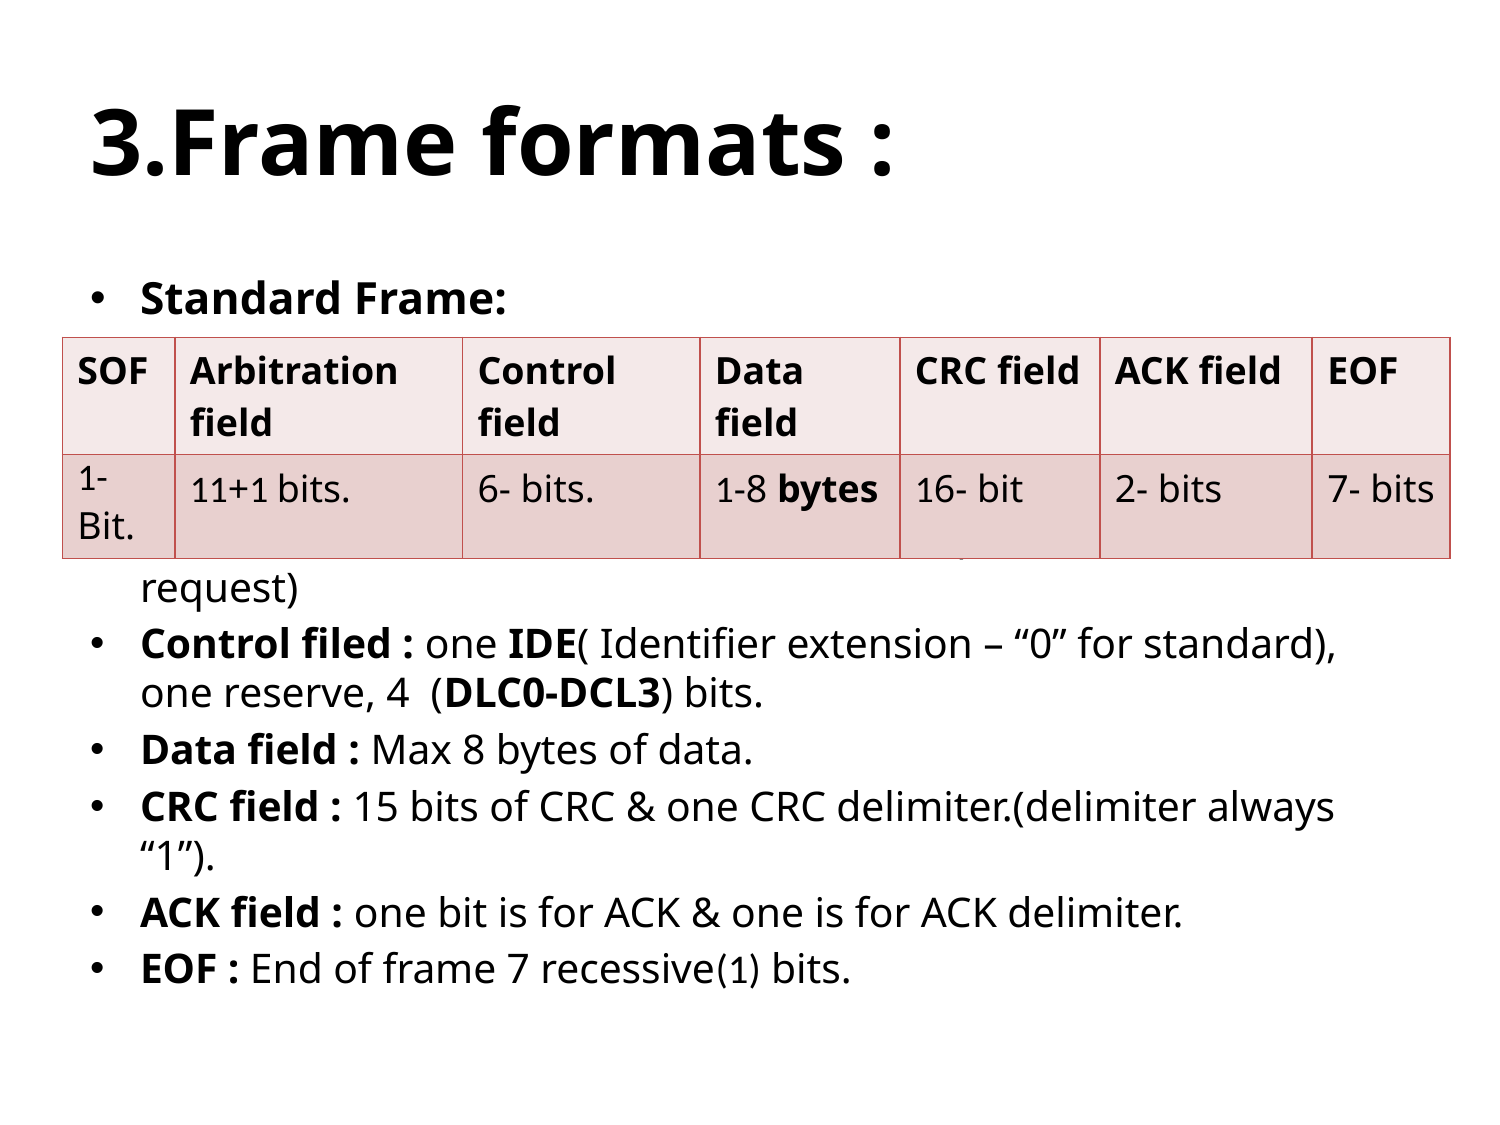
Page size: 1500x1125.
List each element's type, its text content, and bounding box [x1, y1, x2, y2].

table_cell 1-Bit. [63, 455, 174, 558]
table_header SOF [63, 338, 174, 454]
table_header ACK field [1101, 338, 1311, 454]
table_header CRC field [901, 338, 1099, 454]
title 3.Frame formats : [75, 45, 1425, 233]
table_header Control field [463, 338, 699, 454]
table_cell 7- bits [1313, 455, 1449, 558]
table_cell 2- bits [1101, 455, 1311, 558]
list Standard Frame: SOF : Start of frame one – dominant bit(0). Arbitration field: 11 bits with one RTR bit (remote transmission request) Control filed : one IDE( Identifier extension – “0” for standard), one reserve, 4 (DLC0-DCL3) bits. Data field : Max 8 bytes of data. CRC field : 15 bits of CRC & one CRC delimiter.(delimiter always “1”). ACK field : one bit is for ACK & one is for ACK delimiter. EOF : End of frame 7 recessive(1) bits. [75, 559, 1425, 1005]
table_cell 1-8 bytes [701, 455, 899, 558]
table_cell 6- bits. [463, 455, 699, 558]
table_header EOF [1313, 338, 1449, 454]
table_header Arbitration field [176, 338, 462, 454]
table_cell 16- bit [901, 455, 1099, 558]
list Standard Frame: SOF : Start of frame one – dominant bit(0). Arbitration field: 11 bits with one RTR bit (remote transmission request) Control filed : one IDE( Identifier extension – “0” for standard), one reserve, 4 (DLC0-DCL3) bits. Data field : Max 8 bytes of data. CRC field : 15 bits of CRC & one CRC delimiter.(delimiter always “1”). ACK field : one bit is for ACK & one is for ACK delimiter. EOF : End of frame 7 recessive(1) bits. [75, 262, 1425, 337]
table_cell 11+1 bits. [176, 455, 462, 558]
table_header Data field [701, 338, 899, 454]
